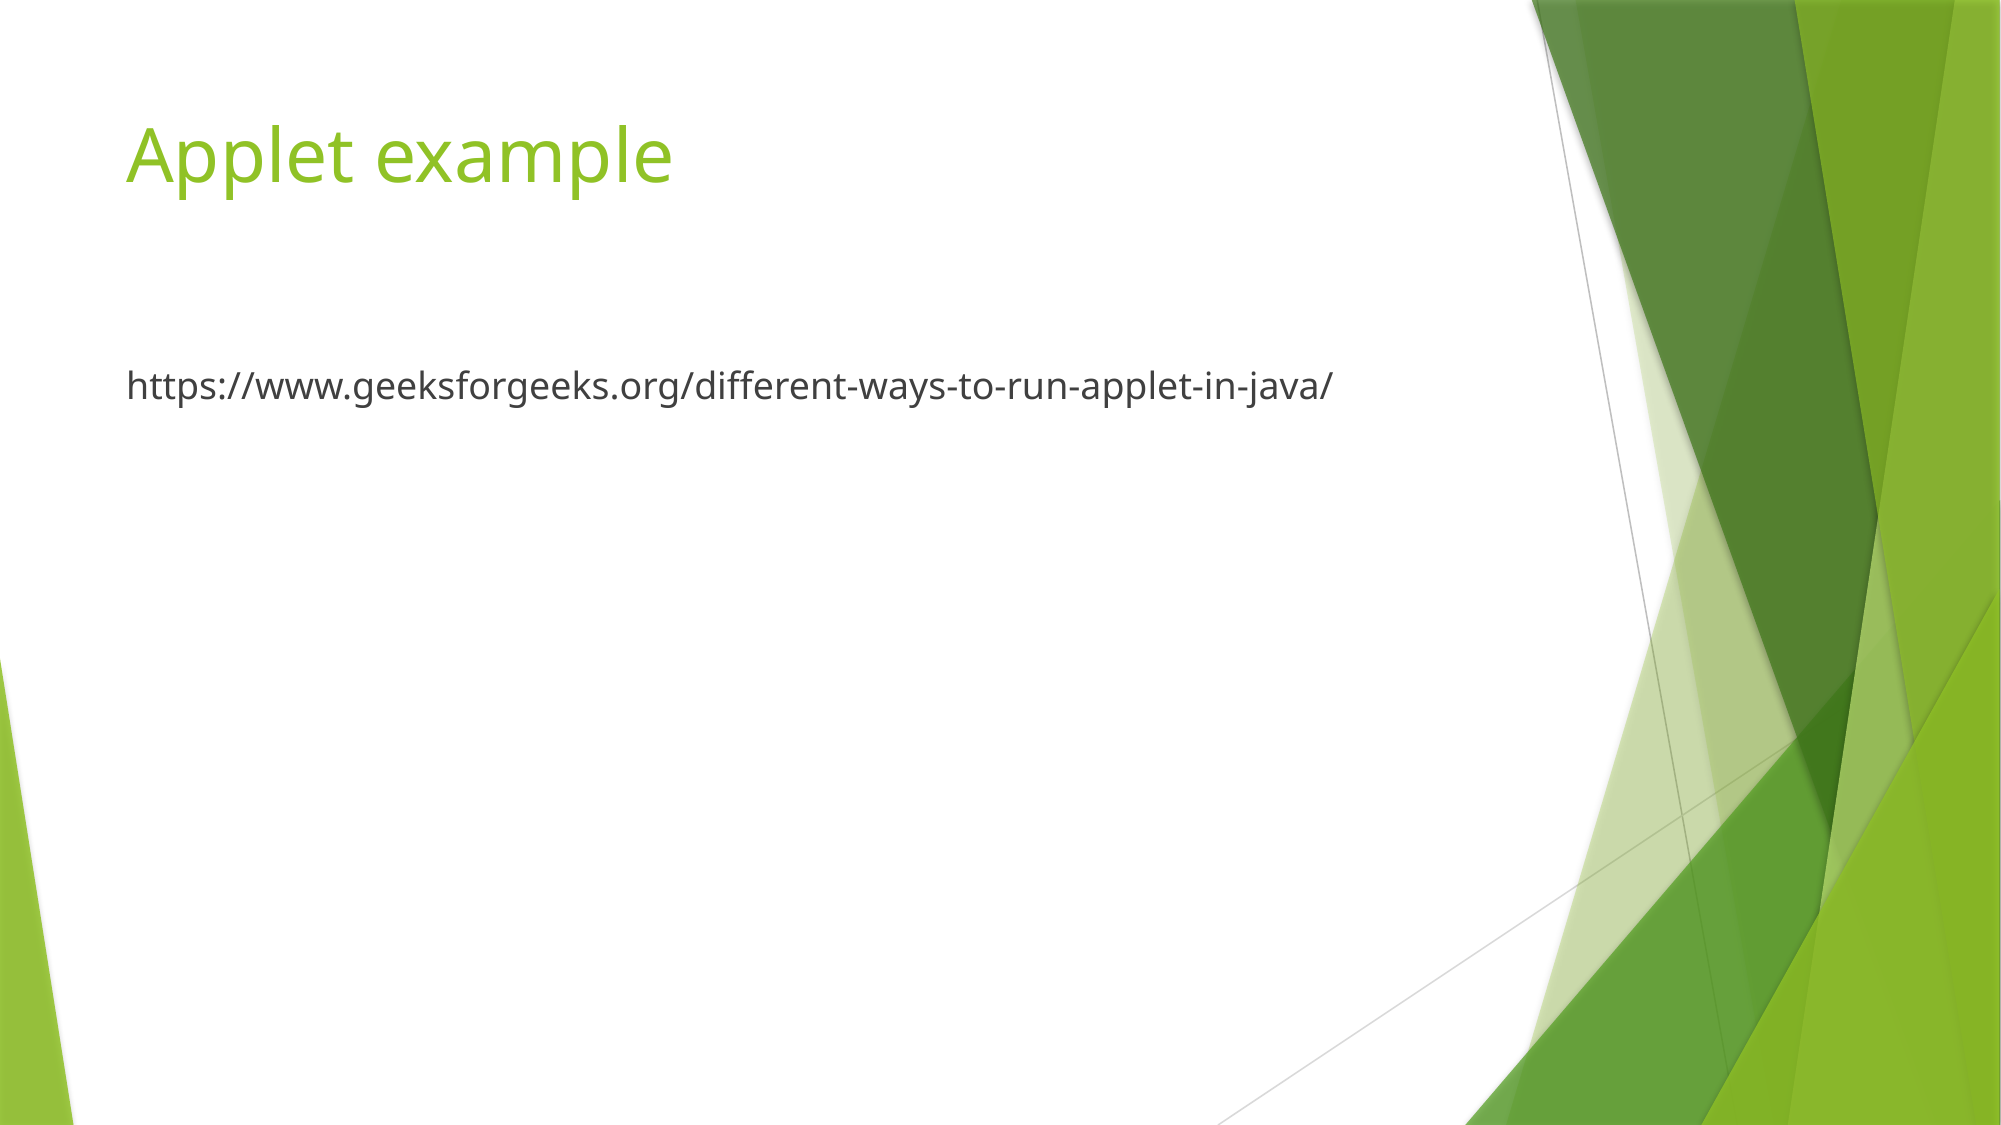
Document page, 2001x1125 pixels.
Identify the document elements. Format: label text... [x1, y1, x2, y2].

title Applet example [111, 99, 1522, 317]
list https://www.geeksforgeeks.org/different-ways-to-run-applet-in-java/ [111, 354, 1522, 992]
